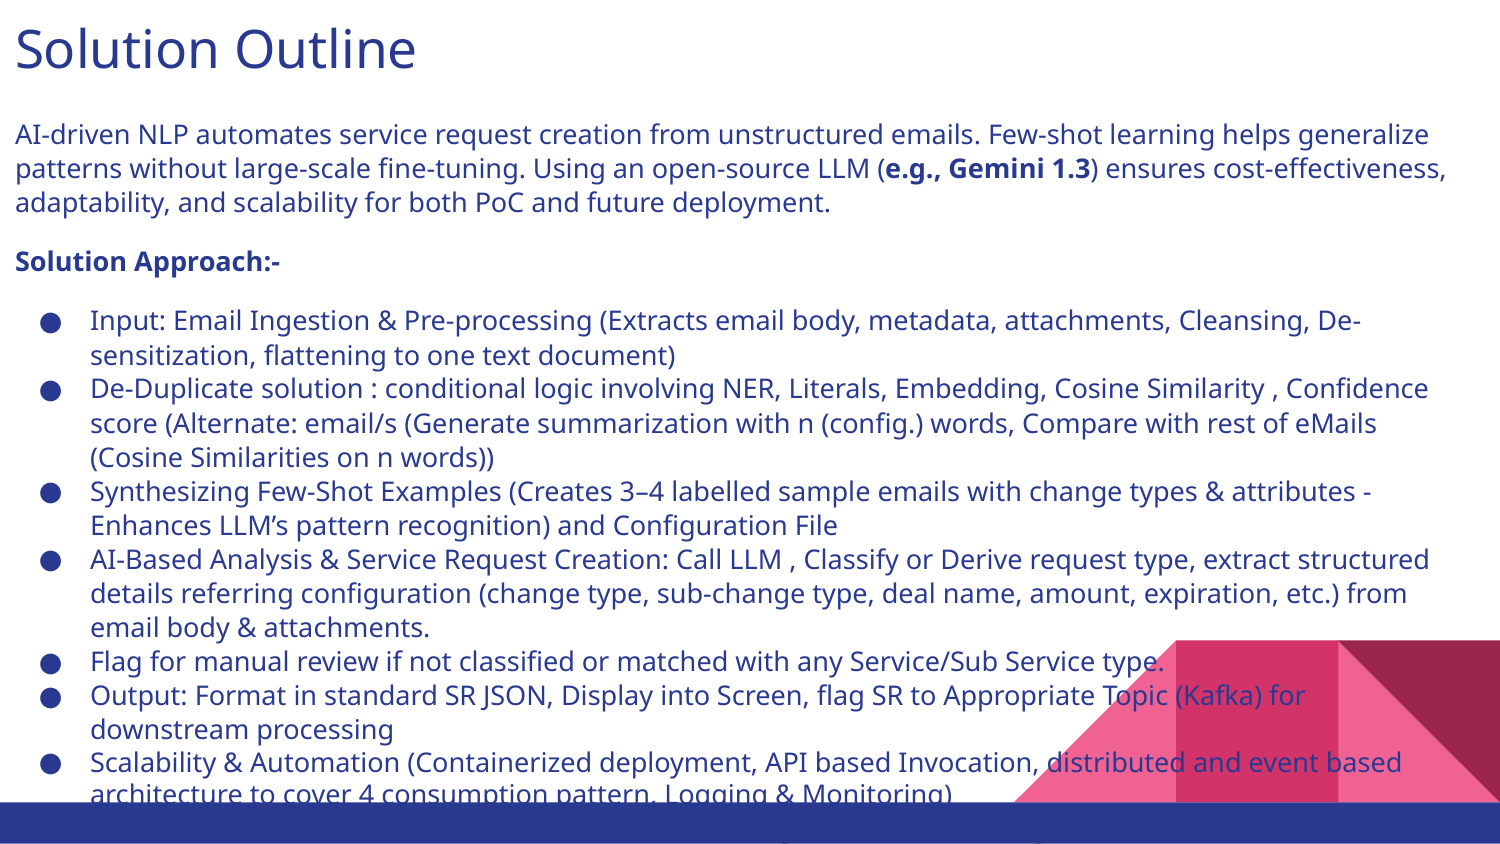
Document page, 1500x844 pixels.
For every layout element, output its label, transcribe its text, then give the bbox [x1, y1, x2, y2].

list AI-driven NLP automates service request creation from unstructured emails. Few-shot learning helps generalize patterns without large-scale fine-tuning. Using an open-source LLM (e.g., Gemini 1.3) ensures cost-effectiveness, adaptability, and scalability for both PoC and future deployment. Solution Approach:- Input: Email Ingestion & Pre-processing (Extracts email body, metadata, attachments, Cleansing, De-sensitization, flattening to one text document) De-Duplicate solution : conditional logic involving NER, Literals, Embedding, Cosine Similarity , Confidence score (Alternate: email/s (Generate summarization with n (config.) words, Compare with rest of eMails (Cosine Similarities on n words)) Synthesizing Few-Shot Examples (Creates 3–4 labelled sample emails with change types & attributes - Enhances LLM’s pattern recognition) and Configuration File AI-Based Analysis & Service Request Creation: Call LLM , Classify or Derive request type, extract structured details referring configuration (change type, sub-change type, deal name, amount, expiration, etc.) from email body & attachments. Flag for manual review if not classified or matched with any Service/Sub Service type. Output: Format in standard SR JSON, Display into Screen, flag SR to Appropriate Topic (Kafka) for downstream processing Scalability & Automation (Containerized deployment, API based Invocation, distributed and event based architecture to cover 4 consumption pattern, Logging & Monitoring) We take Hackathon out as PoC result to address strategic solution following above solution outline [0, 100, 1473, 830]
text_box [473, 317, 1500, 394]
title Solution Outline [0, 0, 1398, 94]
